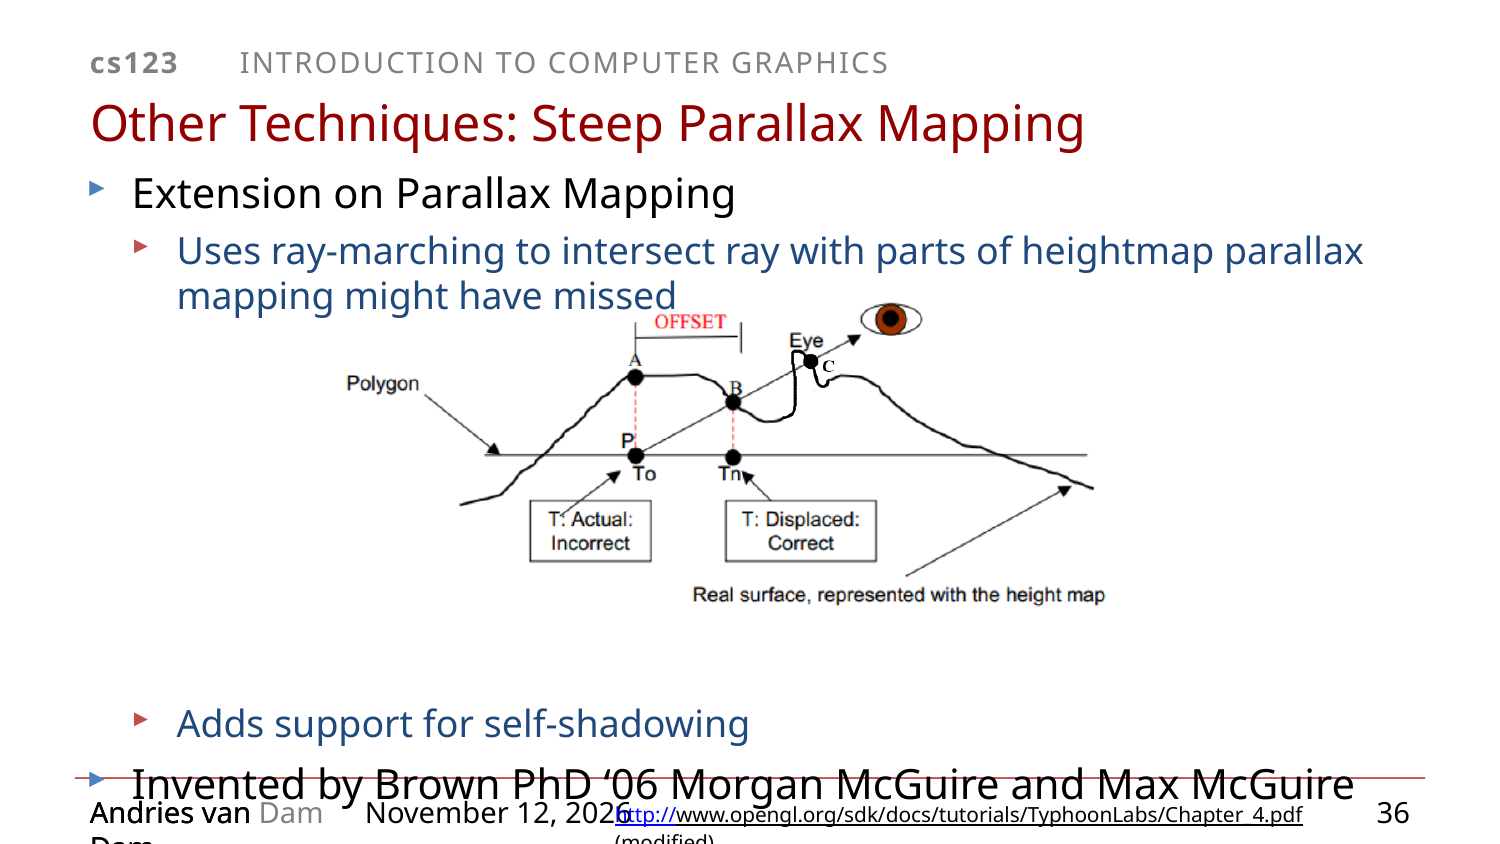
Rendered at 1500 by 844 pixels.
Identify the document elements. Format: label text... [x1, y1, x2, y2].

footer November 8, 2012 [350, 787, 1213, 827]
picture [299, 282, 1175, 610]
text_box http://www.opengl.org/sdk/docs/tutorials/TyphoonLabs/Chapter_4.pdf (modified) [599, 793, 1350, 844]
title Other Techniques: Steep Parallax Mapping [75, 84, 1425, 160]
list Extension on Parallax Mapping Uses ray-marching to intersect ray with parts of heightmap parallax mapping might have missed Adds support for self-shadowing Invented by Brown PhD ‘06 Morgan McGuire and Max McGuire [71, 159, 1422, 750]
slide_number 36 [1224, 787, 1425, 827]
